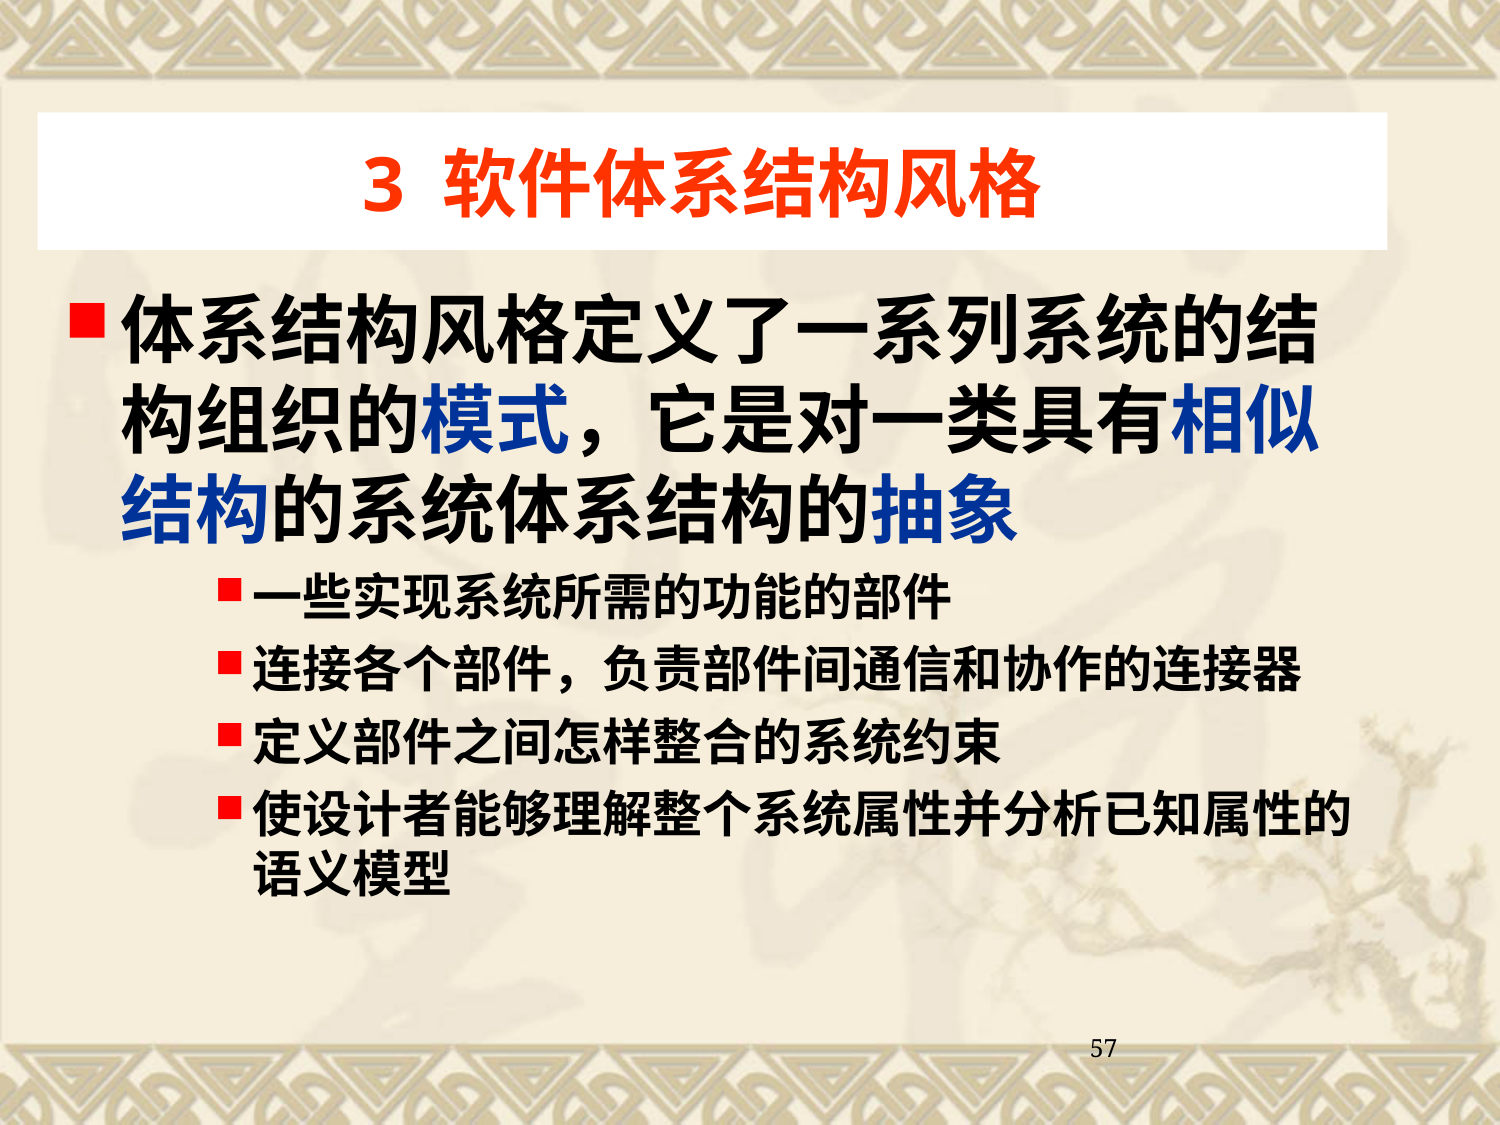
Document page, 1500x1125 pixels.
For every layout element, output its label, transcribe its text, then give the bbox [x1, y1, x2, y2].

slide_number 57 [1074, 1024, 1451, 1103]
title 3 软件体系结构风格 [37, 112, 1388, 250]
list 体系结构风格定义了一系列系统的结构组织的模式，它是对一类具有相似结构的系统体系结构的抽象 一些实现系统所需的功能的部件 连接各个部件，负责部件间通信和协作的连接器 定义部件之间怎样整合的系统约束 使设计者能够理解整个系统属性并分析已知属性的语义模型 [50, 275, 1388, 938]
picture [0, 0, 1500, 1125]
